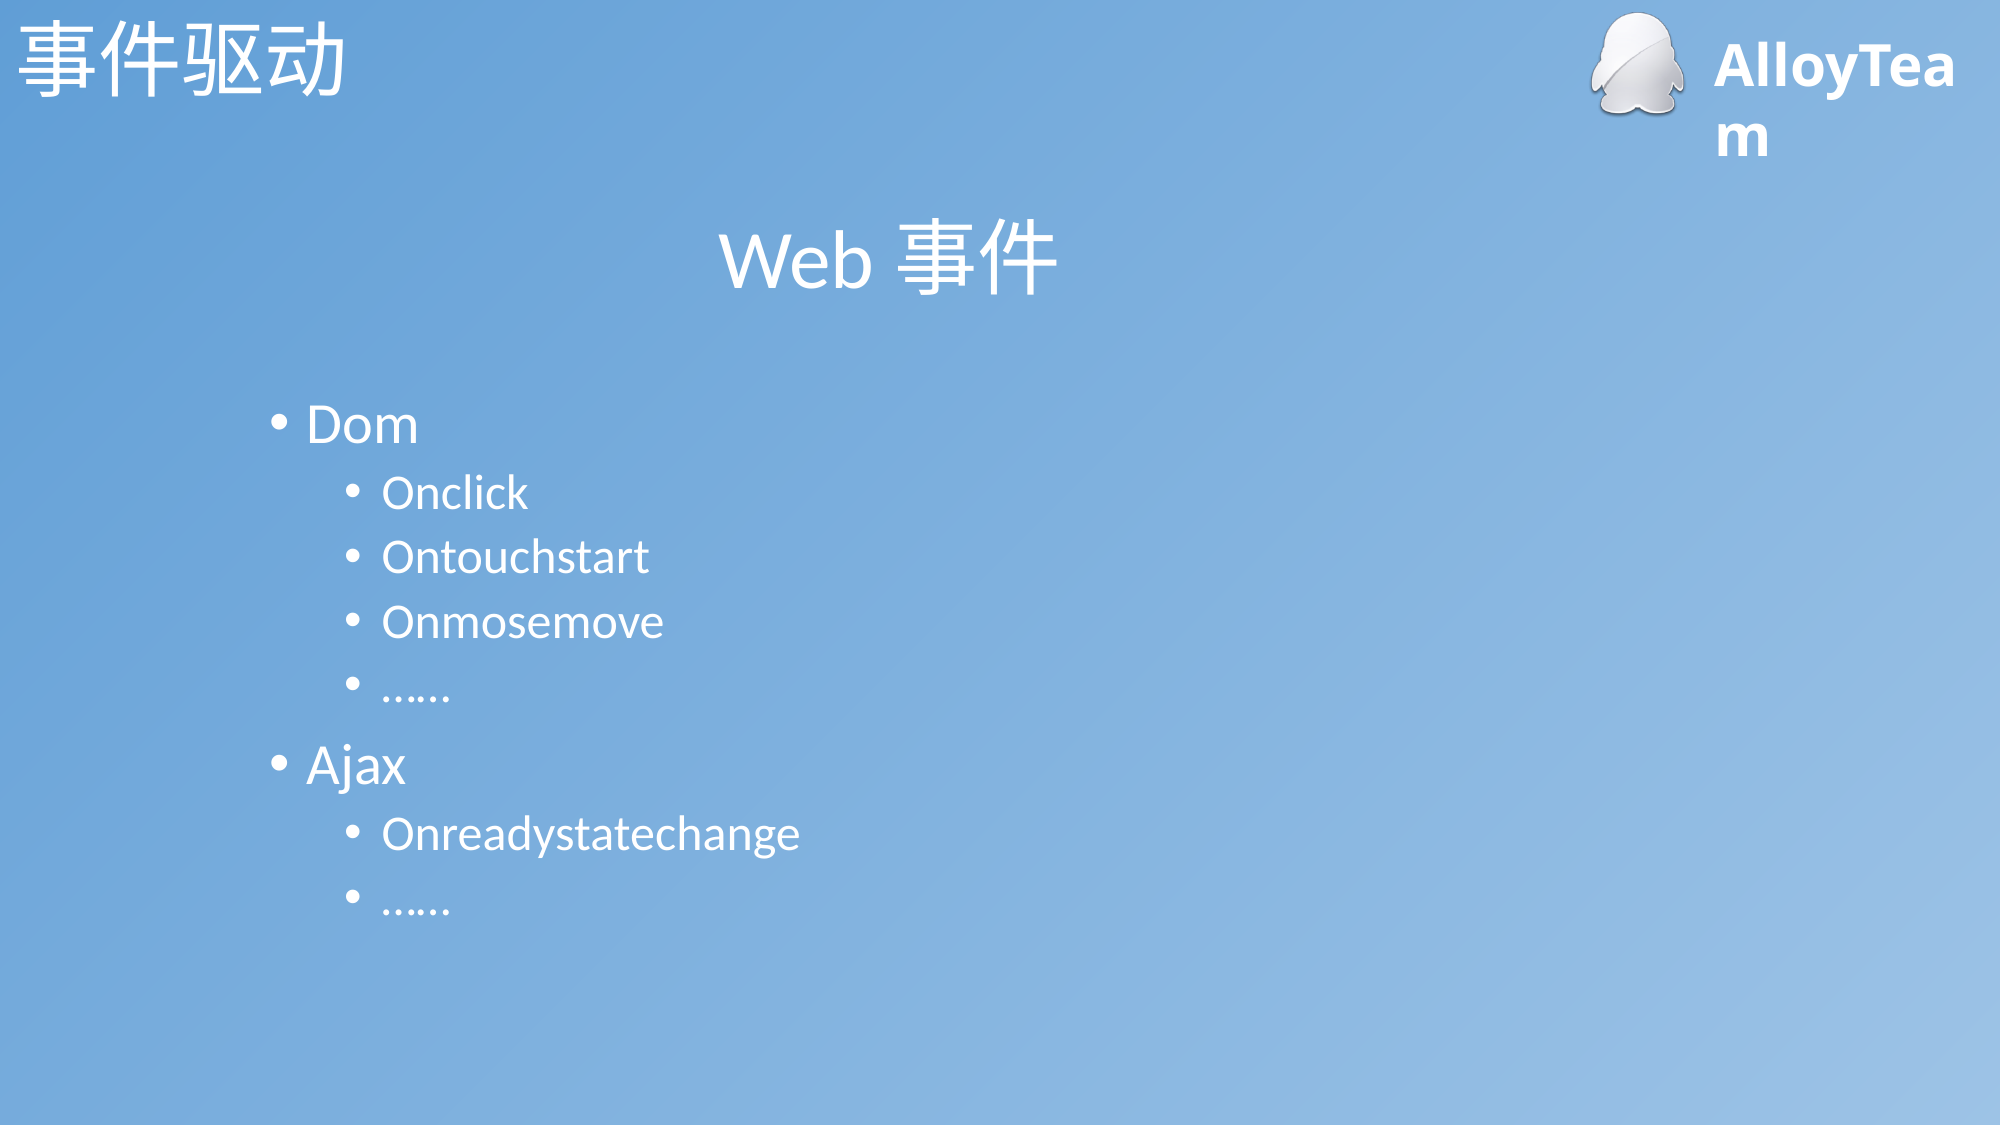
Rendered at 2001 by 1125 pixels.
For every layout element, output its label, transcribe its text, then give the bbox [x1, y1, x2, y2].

list Dom Onclick Ontouchstart Onmosemove …… Ajax Onreadystatechange …… [254, 385, 1821, 941]
picture [1582, 8, 1693, 118]
title 事件驱动 [0, 0, 1565, 127]
text_box Web事件 [703, 198, 1206, 313]
